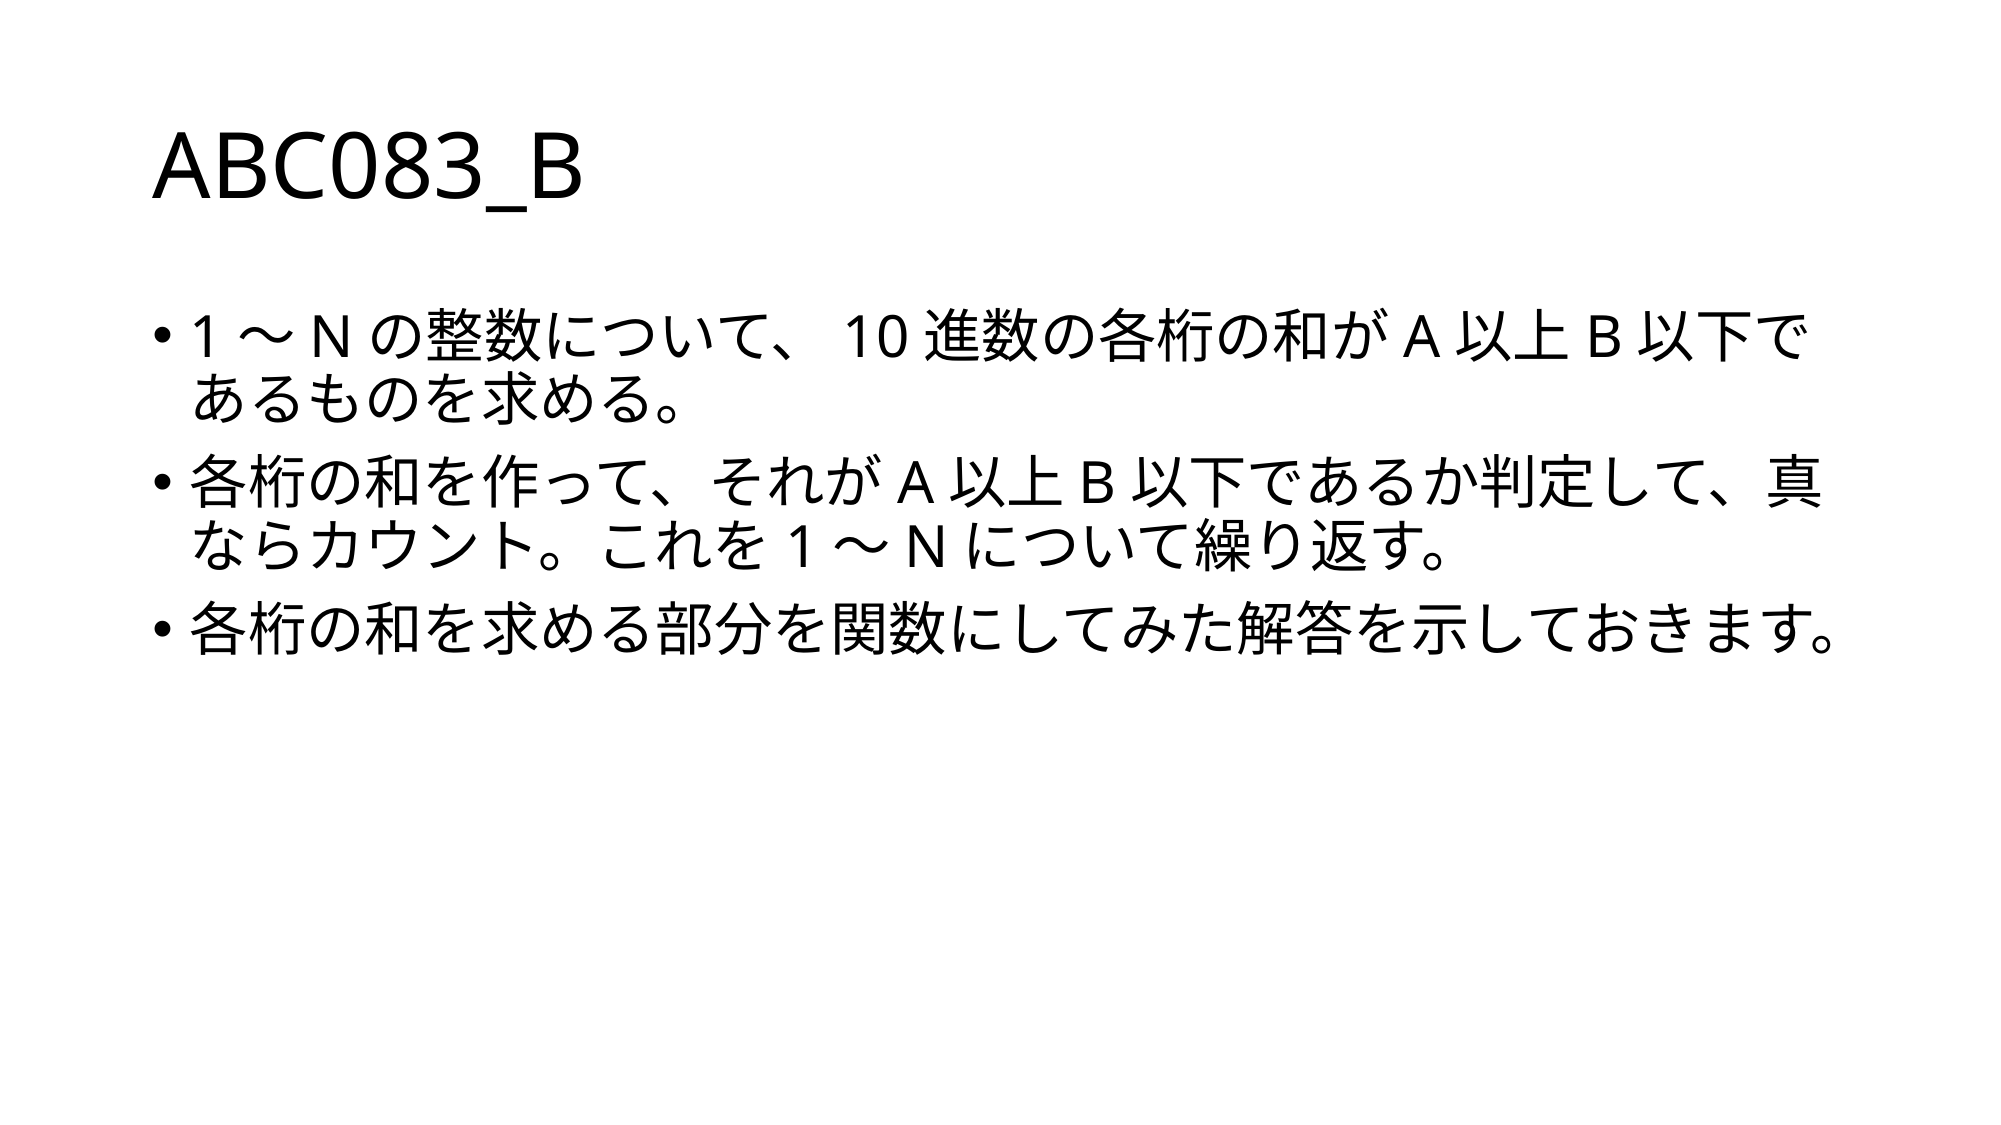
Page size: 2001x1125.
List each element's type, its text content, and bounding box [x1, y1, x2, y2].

list 1～Nの整数について、10進数の各桁の和がA以上B以下であるものを求める。 各桁の和を作って、それがA以上B以下であるか判定して、真ならカウント。これを1～Nについて繰り返す。 各桁の和を求める部分を関数にしてみた解答を示しておきます。 [137, 299, 1863, 1014]
title ABC083_B [137, 59, 1863, 278]
